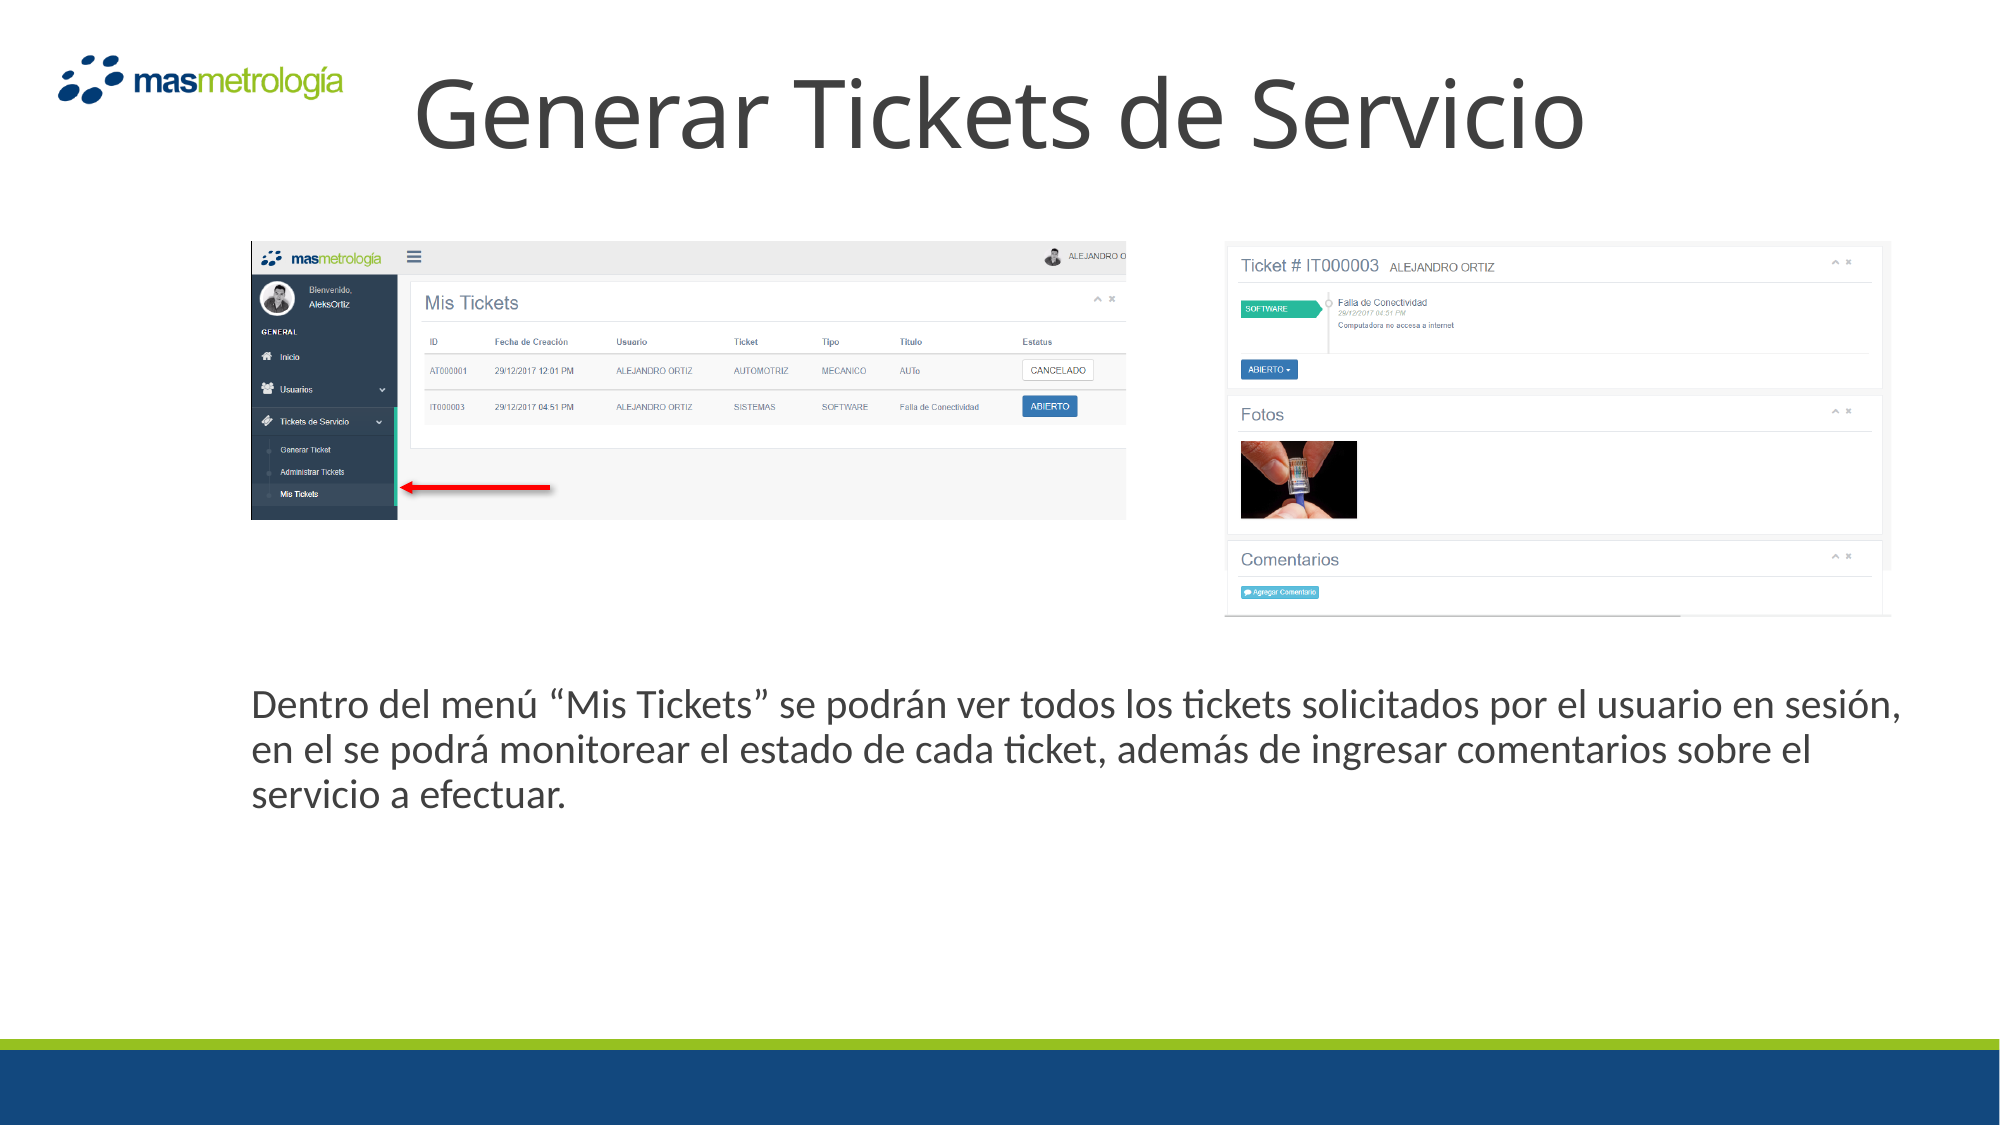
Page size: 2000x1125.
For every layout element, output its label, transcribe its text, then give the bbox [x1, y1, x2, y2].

list Dentro del menú “Mis Tickets” se podrán ver todos los tickets solicitados por el usuario en sesión, en el se podrá monitorear el estado de cada ticket, además de ingresar comentarios sobre el servicio a efectuar. [251, 675, 1939, 925]
title Generar Tickets de Servicio [249, 62, 1750, 175]
picture [250, 240, 1127, 521]
picture [1224, 240, 1892, 617]
picture [49, 46, 350, 112]
